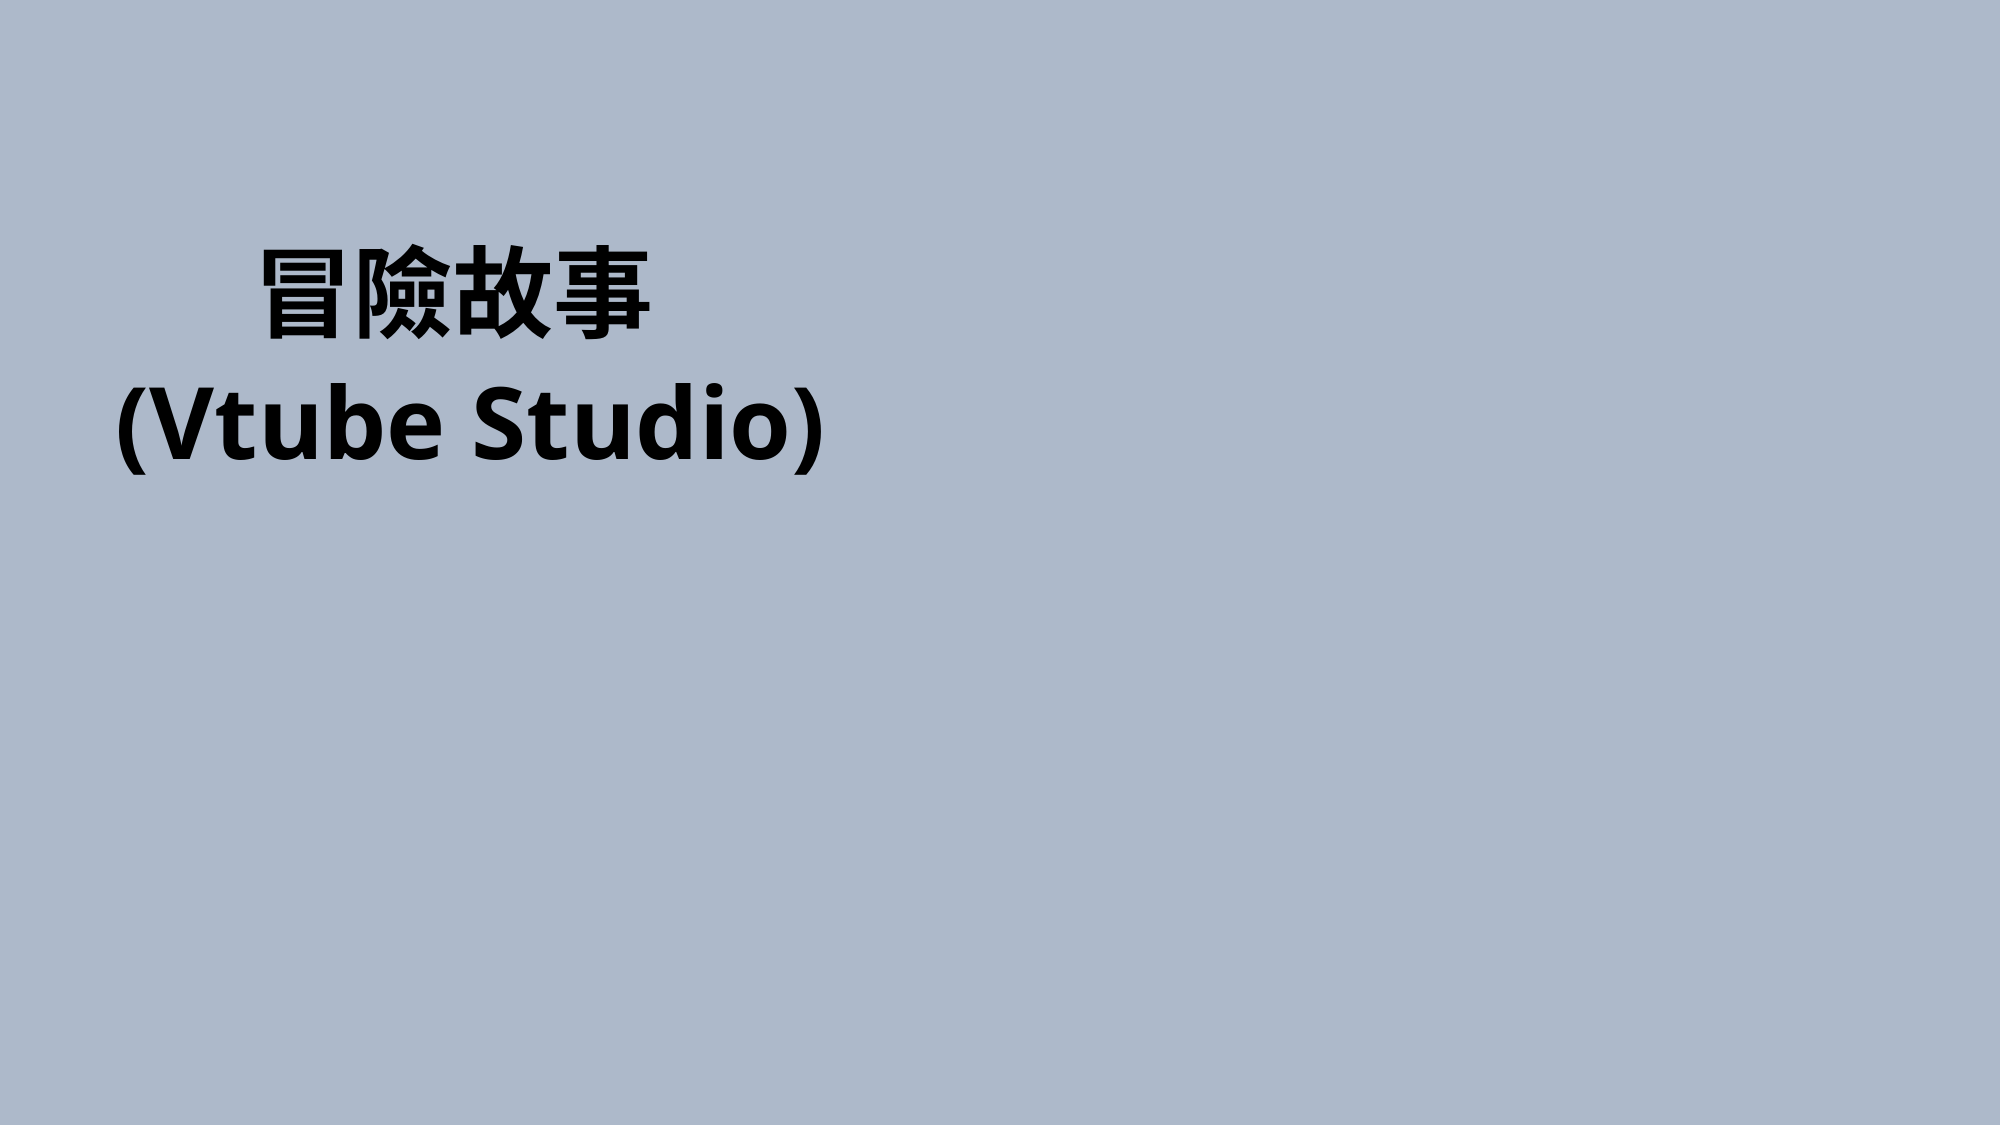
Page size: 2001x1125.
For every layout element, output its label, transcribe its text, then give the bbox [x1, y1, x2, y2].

subtitle 冒險故事 (Vtube Studio) [100, 236, 1601, 509]
